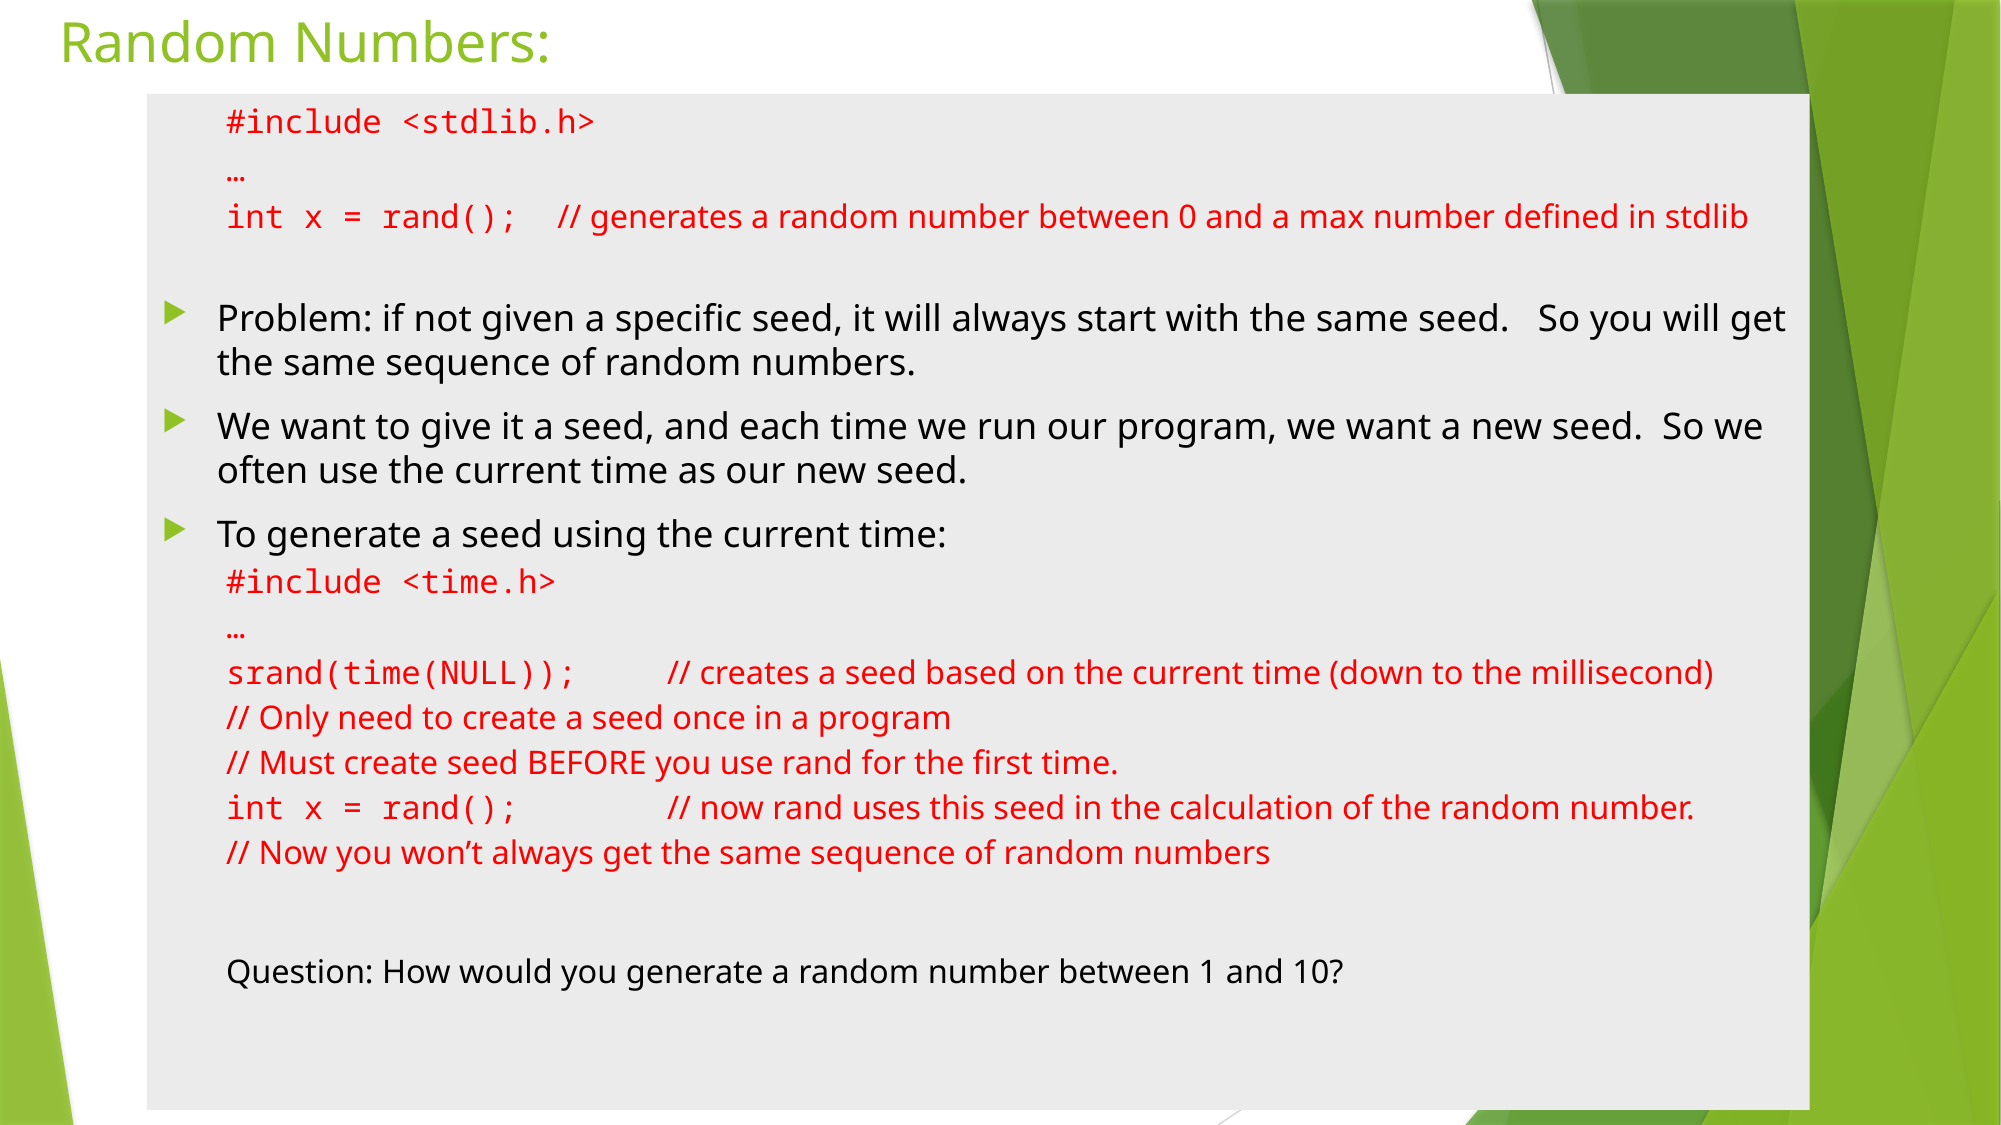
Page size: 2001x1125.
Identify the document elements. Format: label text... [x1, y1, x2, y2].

list #include <stdlib.h> … int x = rand(); // generates a random number between 0 and a max number defined in stdlib Problem: if not given a specific seed, it will always start with the same seed. So you will get the same sequence of random numbers. We want to give it a seed, and each time we run our program, we want a new seed. So we often use the current time as our new seed. To generate a seed using the current time: #include <time.h> … srand(time(NULL)); // creates a seed based on the current time (down to the millisecond) // Only need to create a seed once in a program // Must create seed BEFORE you use rand for the first time. int x = rand(); // now rand uses this seed in the calculation of the random number. // Now you won’t always get the same sequence of random numbers Question: How would you generate a random number between 1 and 10? [146, 93, 1810, 1110]
title Random Numbers: [44, 0, 1455, 82]
